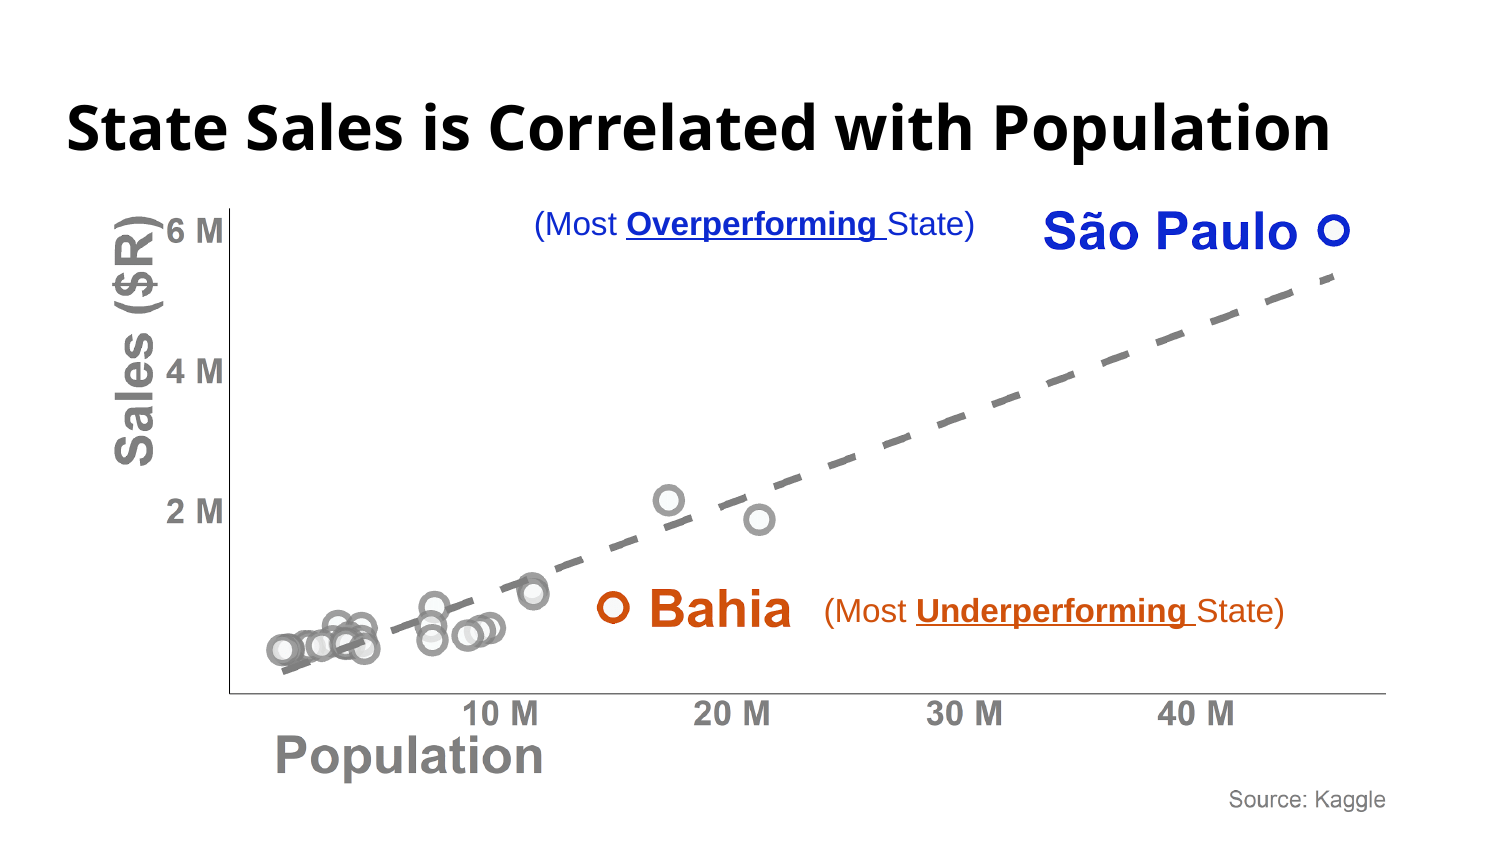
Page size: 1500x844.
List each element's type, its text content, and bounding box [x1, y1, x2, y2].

picture [81, 174, 1419, 844]
title State Sales is Correlated with Population [51, 72, 1449, 176]
